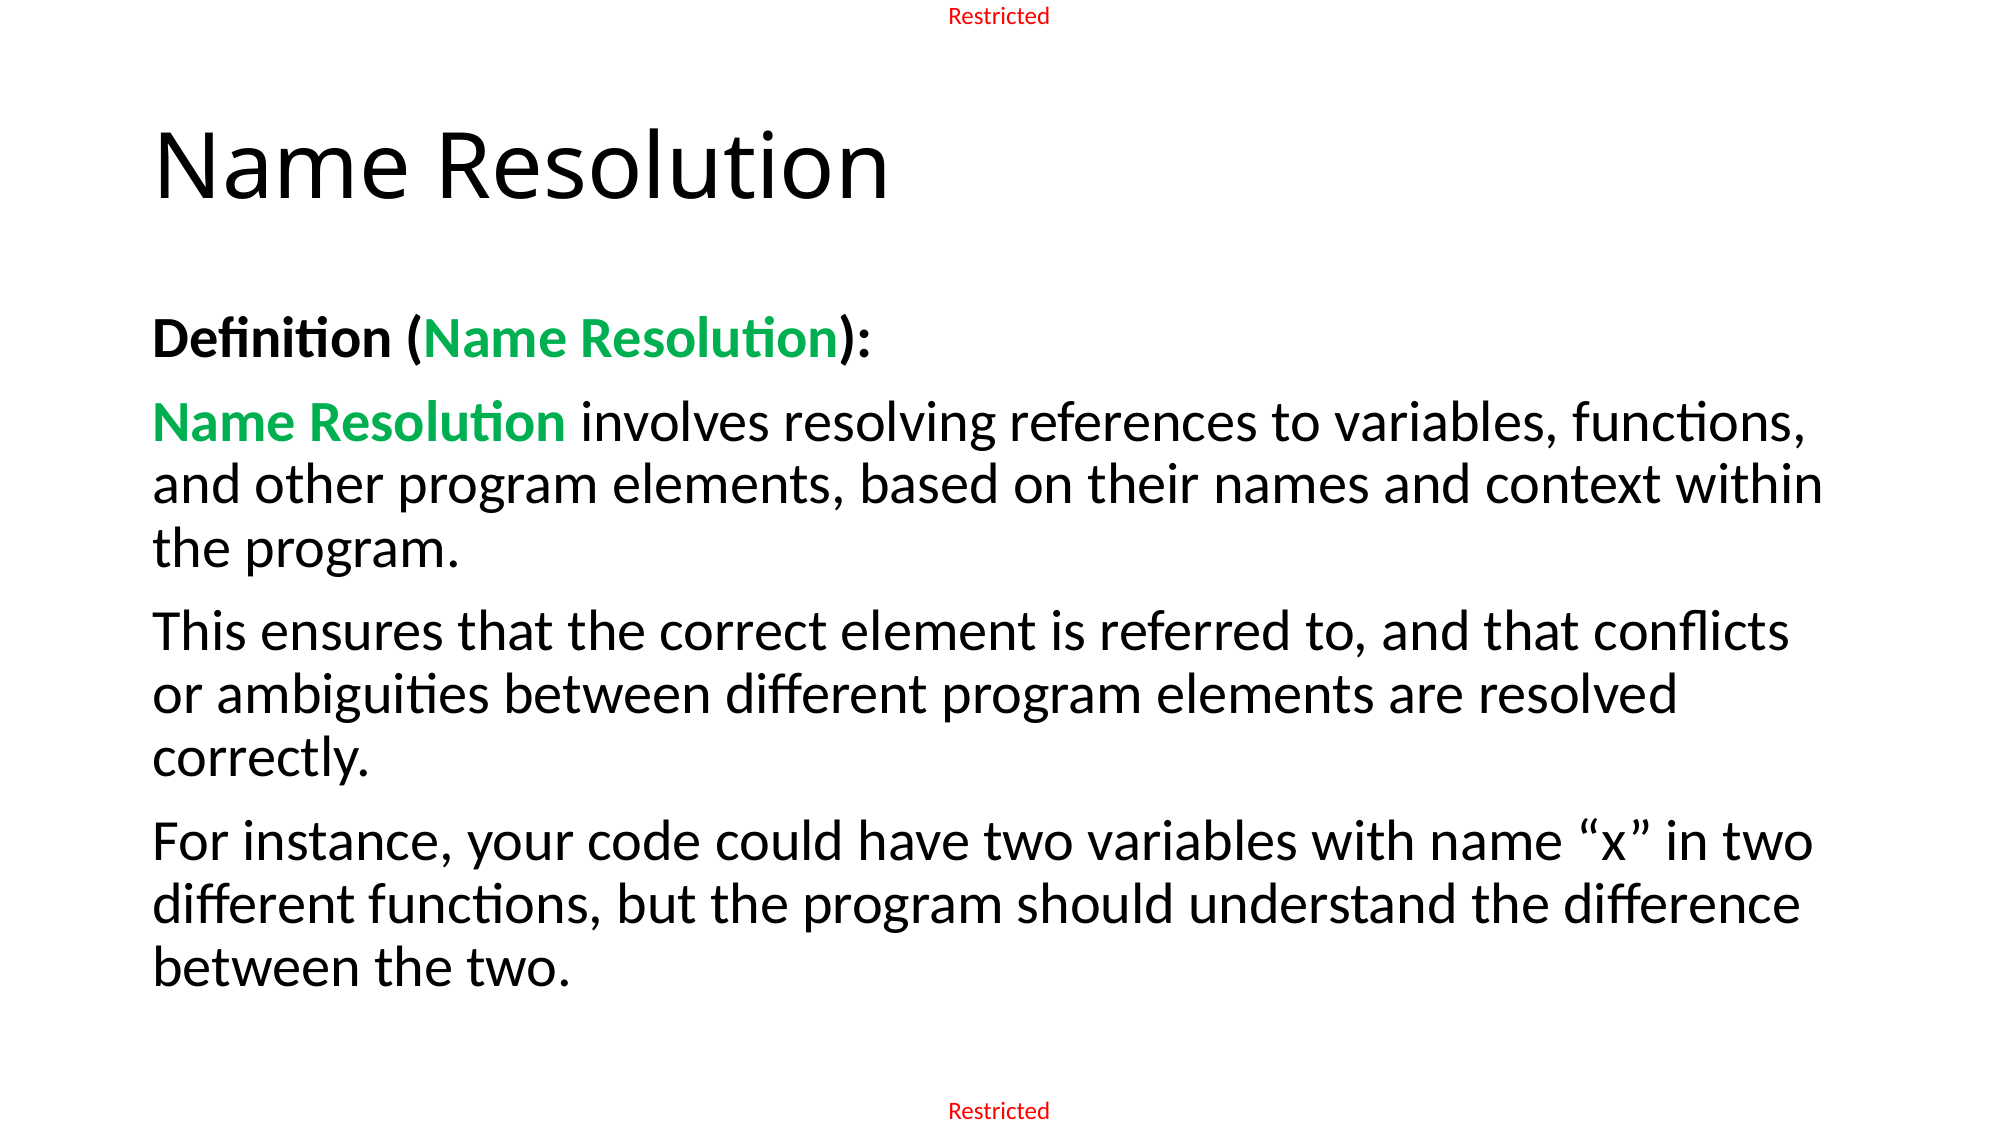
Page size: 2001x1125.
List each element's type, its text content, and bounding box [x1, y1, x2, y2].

title Name Resolution [137, 59, 1863, 278]
list Definition (Name Resolution): Name Resolution involves resolving references to variables, functions, and other program elements, based on their names and context within the program. This ensures that the correct element is referred to, and that conflicts or ambiguities between different program elements are resolved correctly. For instance, your code could have two variables with name “x” in two different functions, but the program should understand the difference between the two. [137, 299, 1863, 1125]
